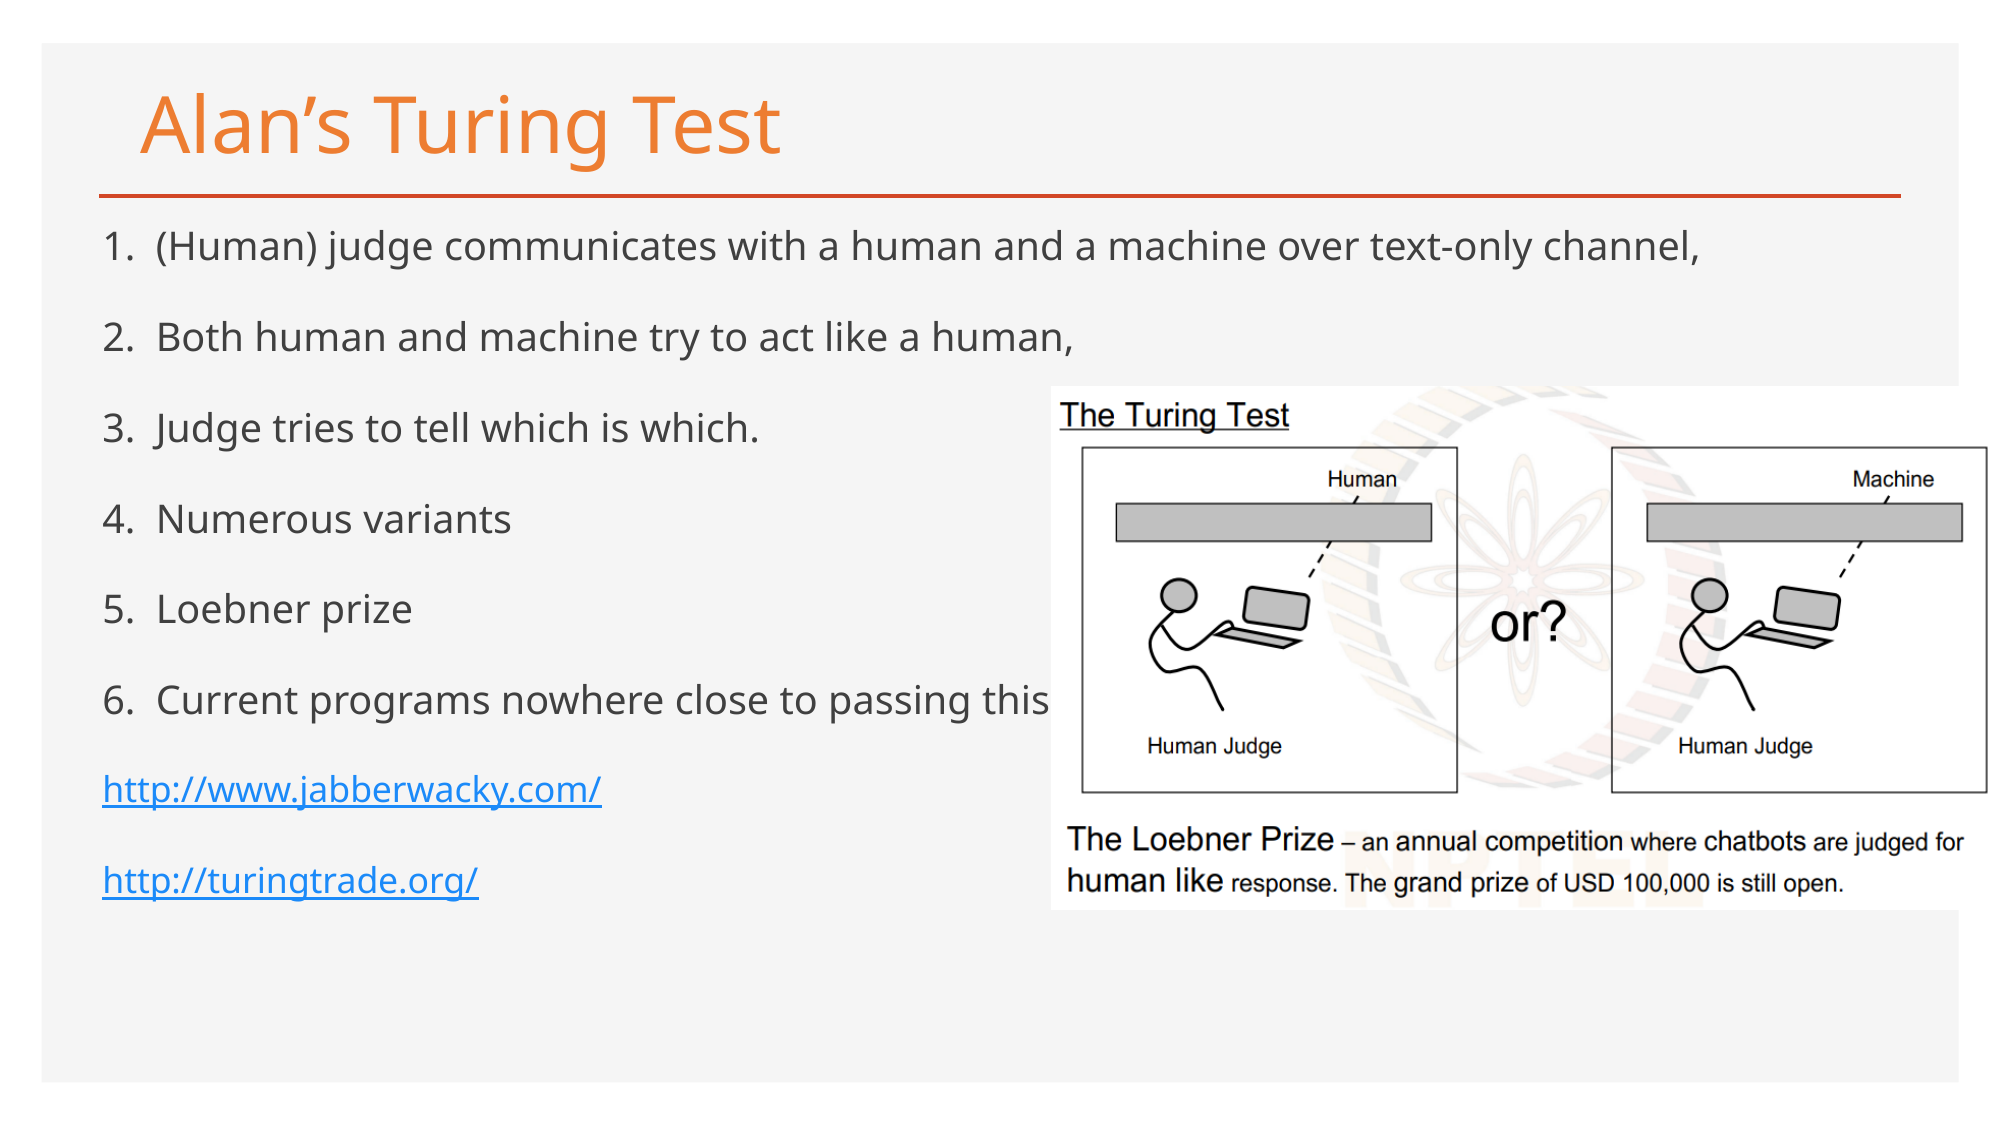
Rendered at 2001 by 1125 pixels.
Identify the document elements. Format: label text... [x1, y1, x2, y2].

picture [1050, 386, 2000, 910]
title Alan’s Turing Test [125, 66, 1555, 177]
list (Human) judge communicates with a human and a machine over text-only channel, Both human and machine try to act like a human, Judge tries to tell which is which. Numerous variants Loebner prize Current programs nowhere close to passing this http://www.jabberwacky.com/ http://turingtrade.org/ [87, 212, 1726, 968]
